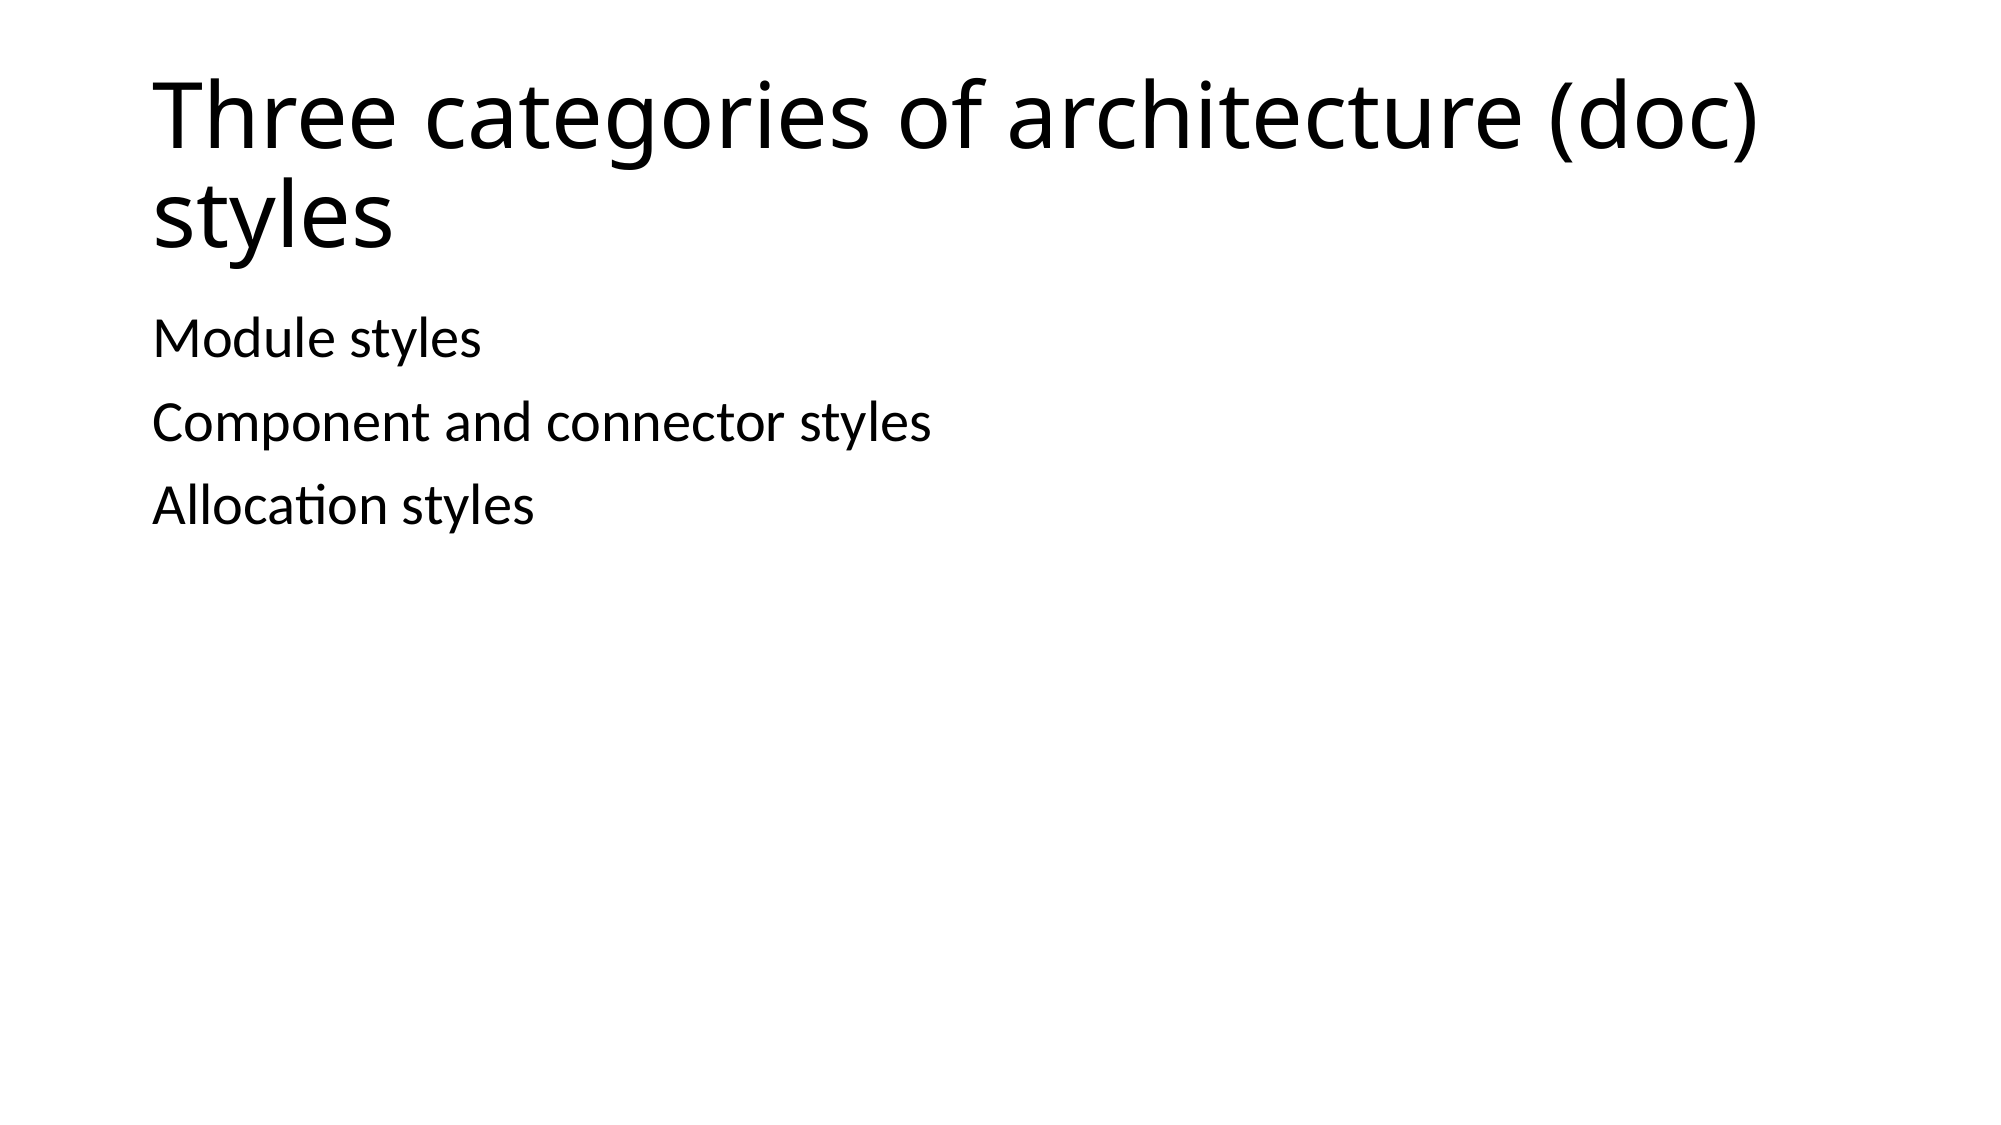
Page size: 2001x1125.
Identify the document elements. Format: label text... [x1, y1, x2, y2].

list Module styles Component and connector styles Allocation styles [137, 299, 1863, 1014]
title Three categories of architecture (doc) styles [137, 59, 1863, 278]
